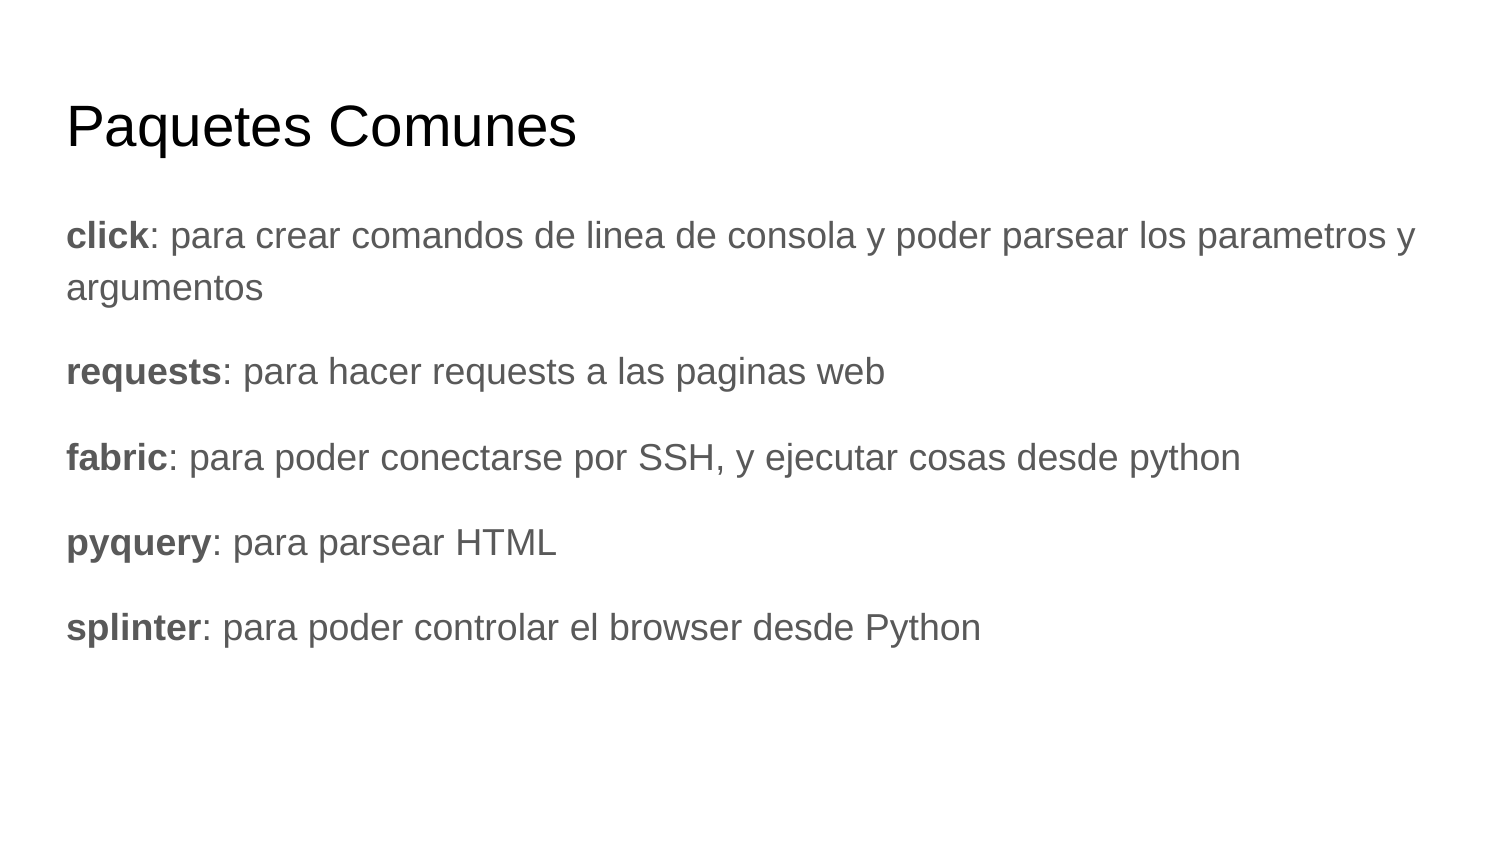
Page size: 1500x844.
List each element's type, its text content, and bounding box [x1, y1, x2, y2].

title Paquetes Comunes [51, 72, 1449, 167]
list click: para crear comandos de linea de consola y poder parsear los parametros y argumentos requests: para hacer requests a las paginas web fabric: para poder conectarse por SSH, y ejecutar cosas desde python pyquery: para parsear HTML splinter: para poder controlar el browser desde Python [51, 189, 1449, 750]
